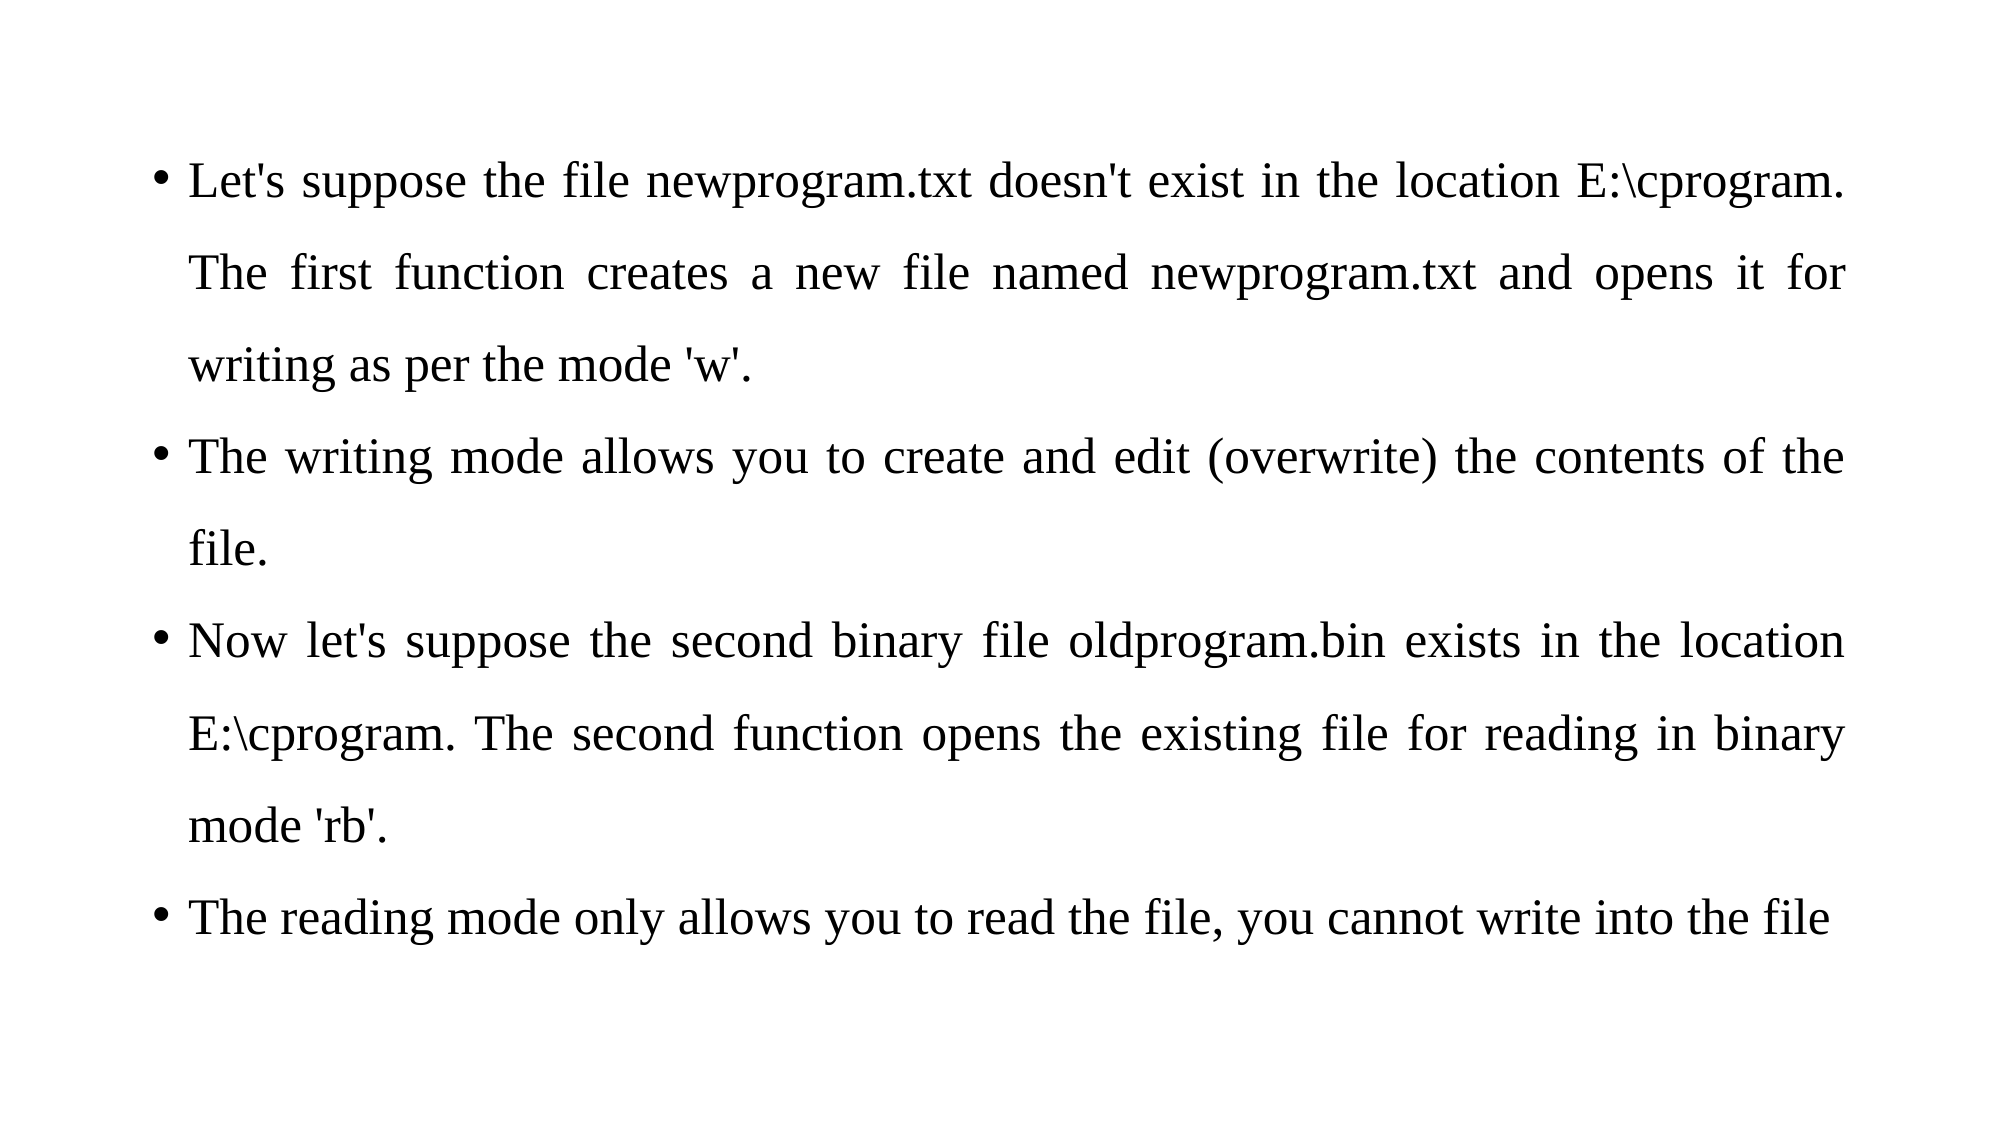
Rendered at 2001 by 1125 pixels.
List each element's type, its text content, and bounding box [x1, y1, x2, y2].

list Let's suppose the file newprogram.txt doesn't exist in the location E:\cprogram. The first function creates a new file named newprogram.txt and opens it for writing as per the mode 'w'. The writing mode allows you to create and edit (overwrite) the contents of the file. Now let's suppose the second binary file oldprogram.bin exists in the location E:\cprogram. The second function opens the existing file for reading in binary mode 'rb'. The reading mode only allows you to read the file, you cannot write into the file [137, 107, 1863, 1014]
